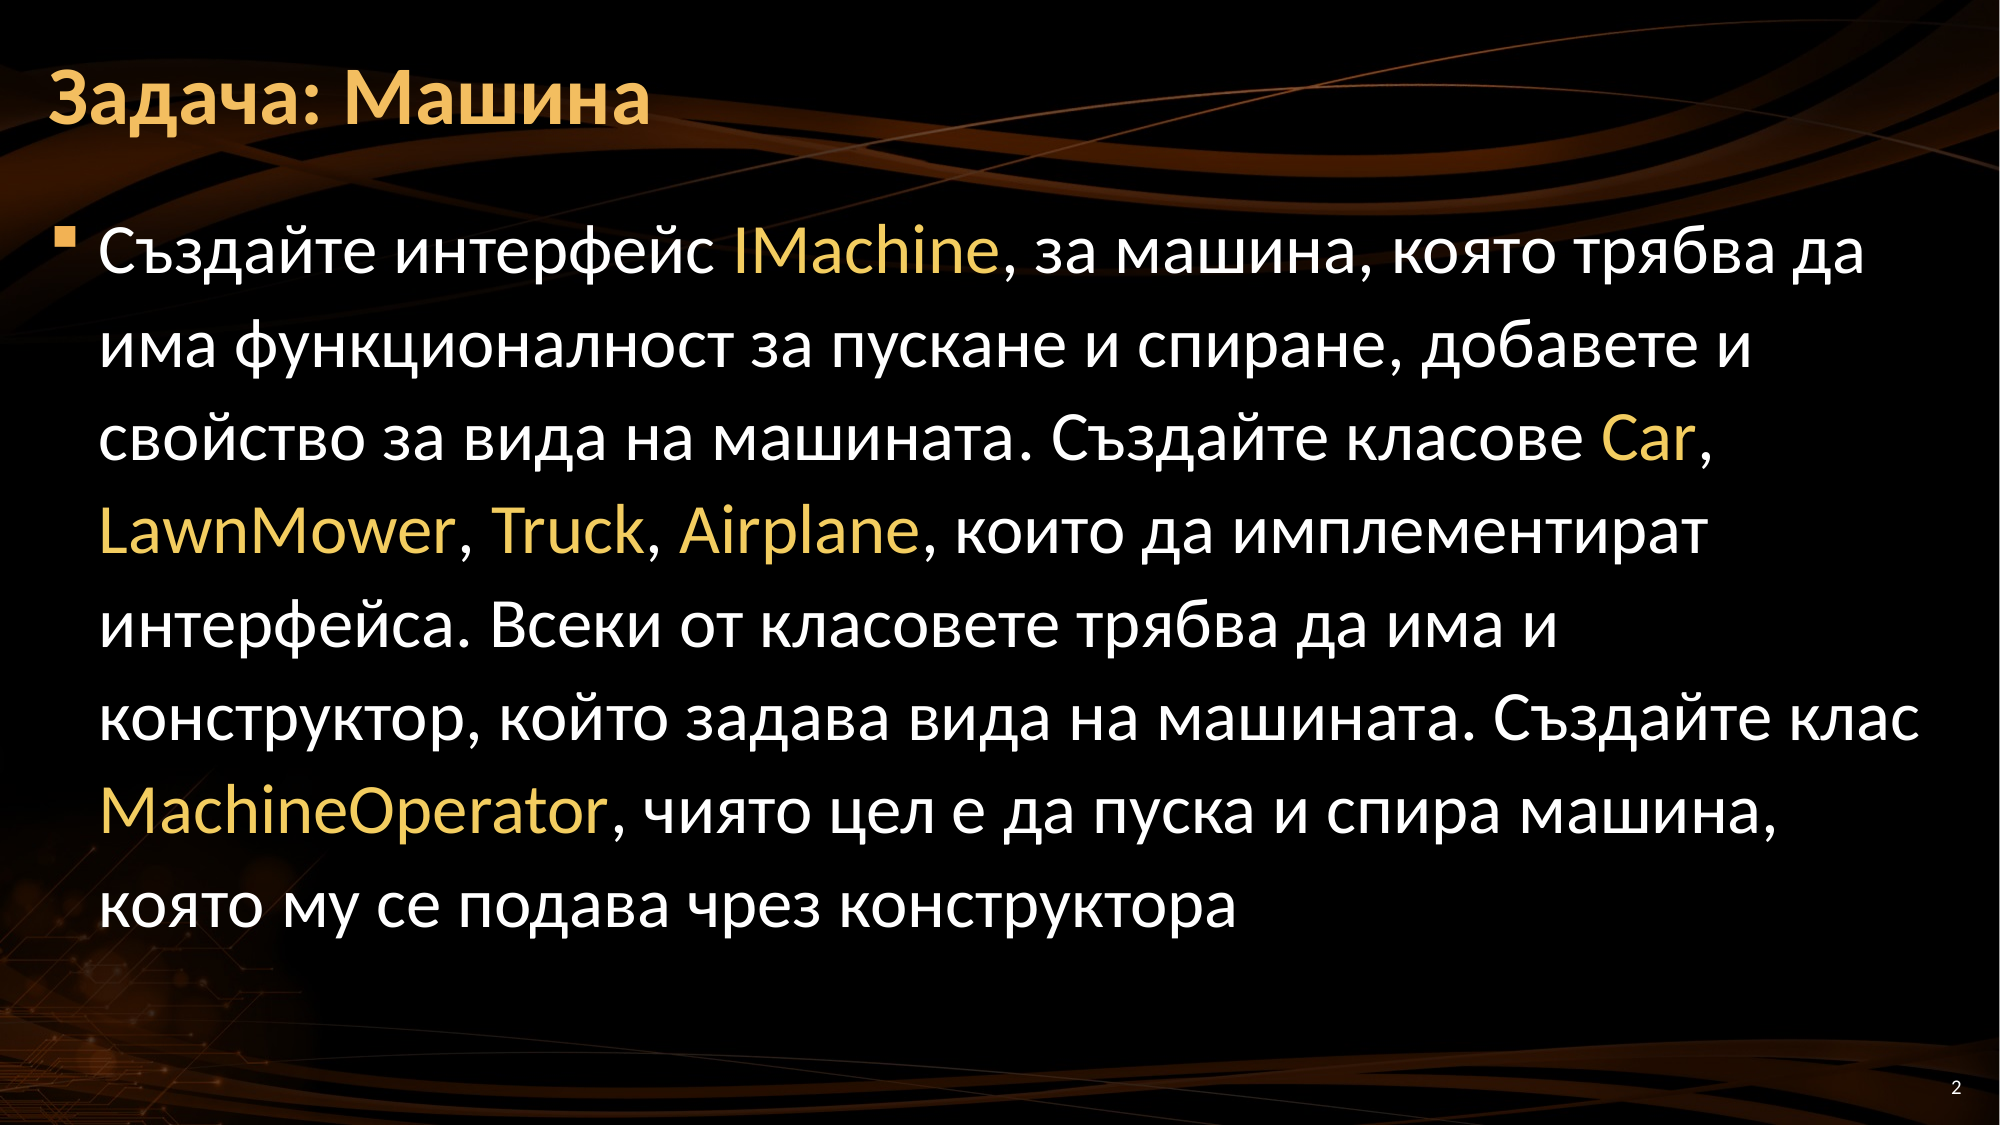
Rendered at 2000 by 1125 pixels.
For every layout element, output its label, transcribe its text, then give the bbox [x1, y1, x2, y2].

picture [0, 0, 2000, 1125]
slide_number 2 [1897, 1070, 1968, 1103]
title Задача: Машина [30, 6, 1968, 189]
list Създайте интерфейс IMachine, за машина, която трябва да има функционалност за пускане и спиране, добавете и свойство за вида на машината. Създайте класове Car, LawnMower, Truck, Airplane, които да имплементират интерфейса. Всеки от класовете трябва да има и конструктор, който задава вида на машината. Създайте клас MachineOperator, чиято цел е да пуска и спира машина, която му се подава чрез конструктора [31, 189, 1968, 1103]
